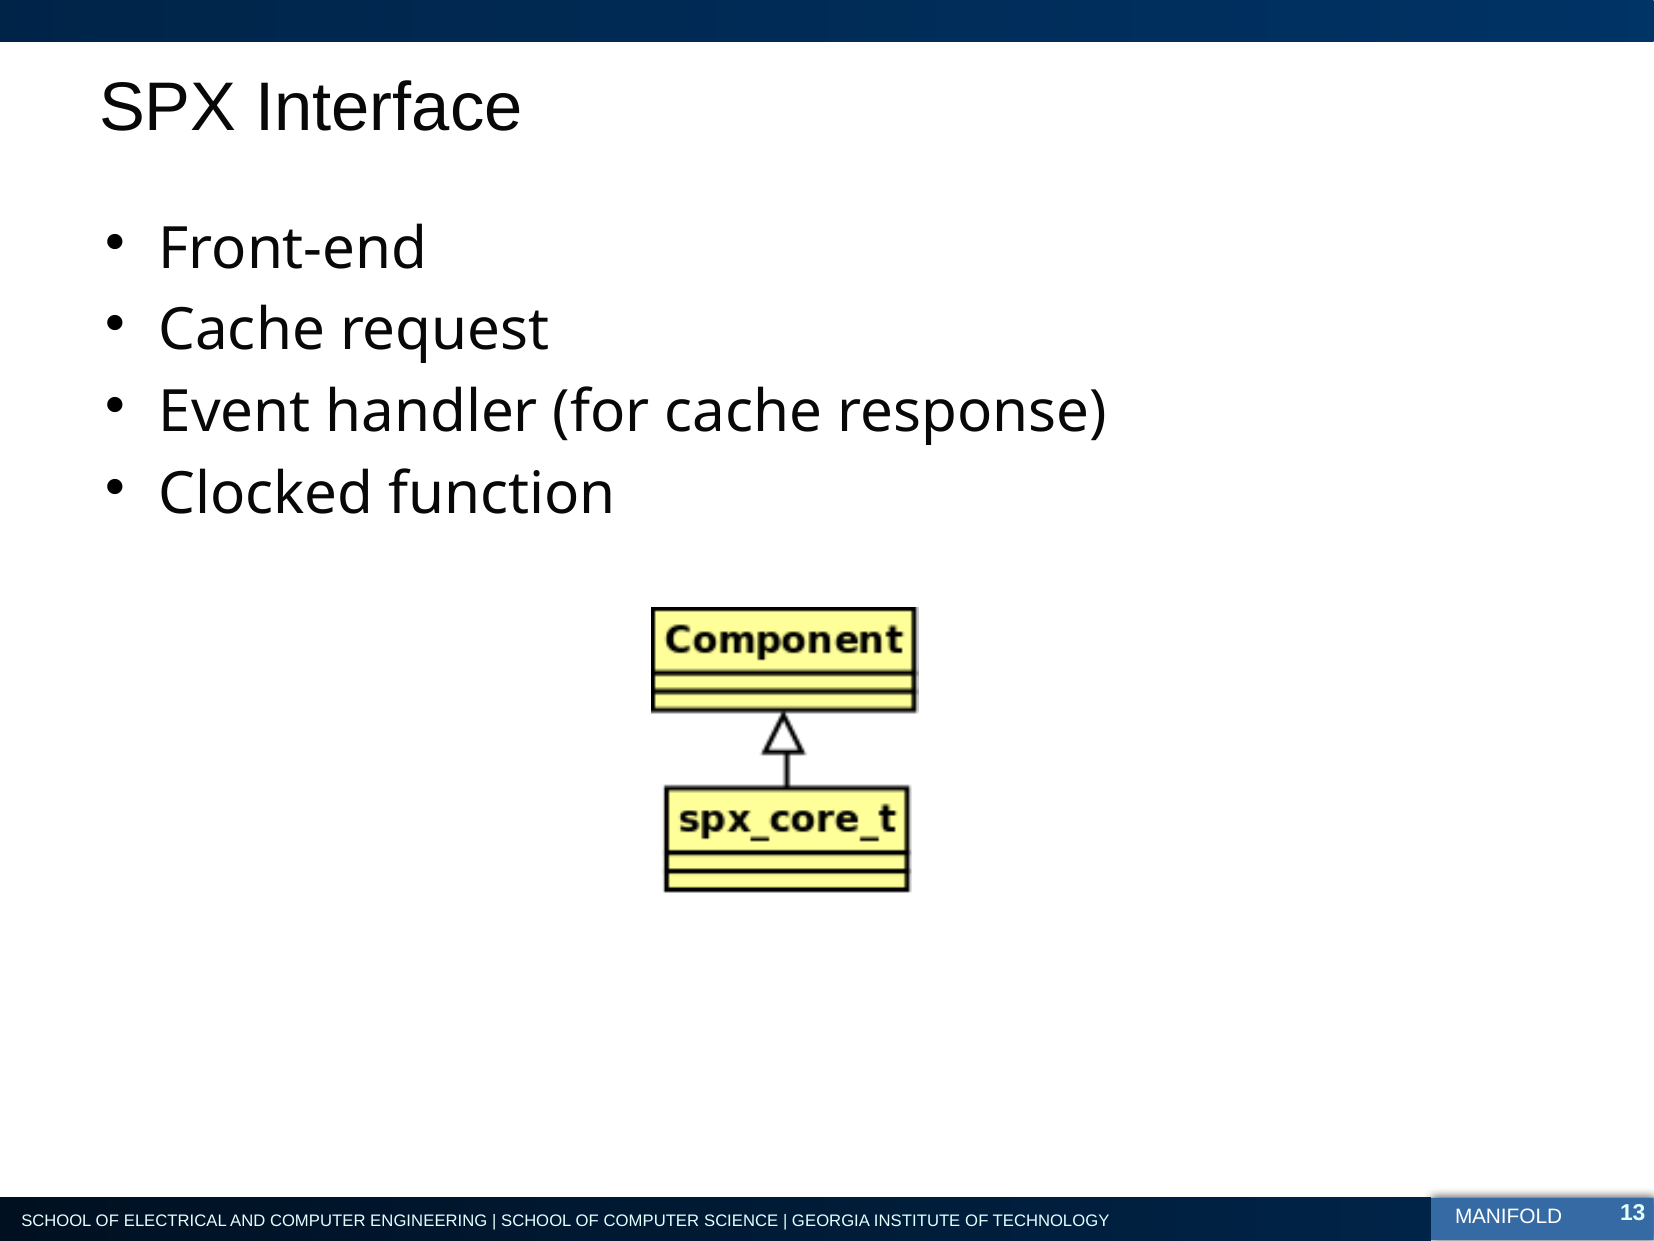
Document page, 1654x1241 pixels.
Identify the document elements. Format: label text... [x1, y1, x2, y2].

slide_number 13 [1580, 1191, 1646, 1231]
list Front-end Cache request Event handler (for cache response) Clocked function [70, 201, 1560, 473]
title SPX Interface [82, 52, 1571, 156]
picture [651, 607, 919, 896]
